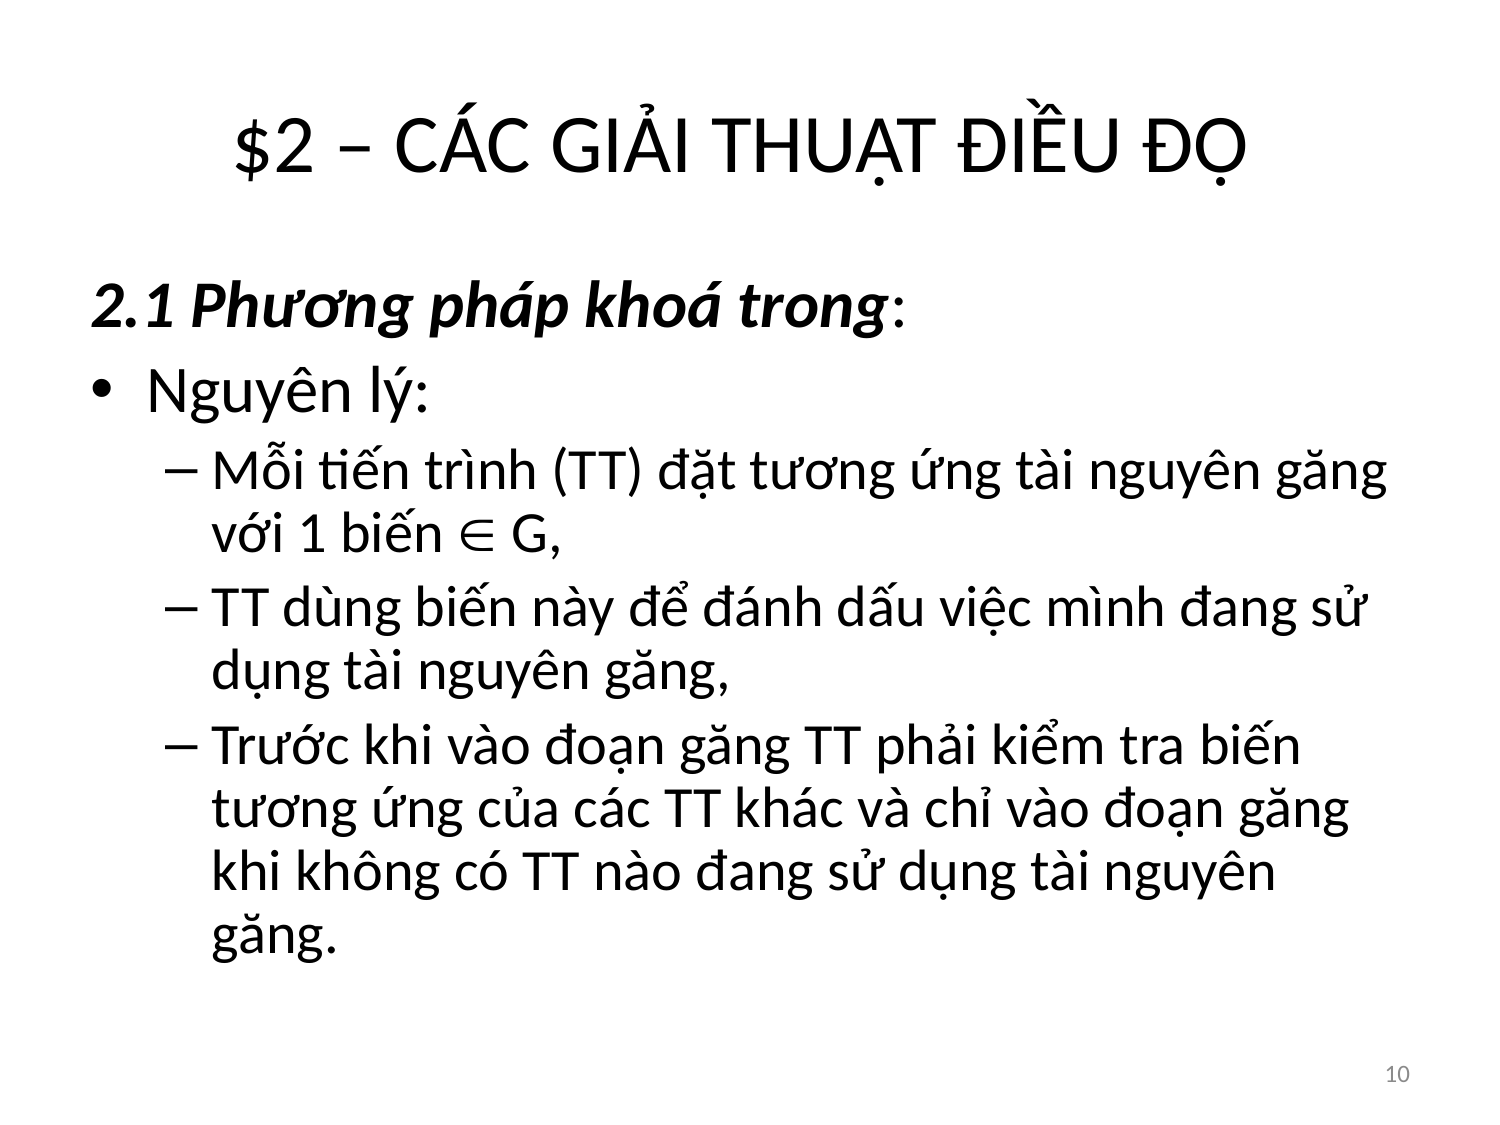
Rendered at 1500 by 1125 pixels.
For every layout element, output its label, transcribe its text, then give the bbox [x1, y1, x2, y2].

title $2 – CÁC GIẢI THUẬT ĐIỀU ĐỘ [75, 45, 1425, 233]
slide_number 10 [1074, 1042, 1425, 1103]
list 2.1 Phương pháp khoá trong: Nguyên lý: Mỗi tiến trình (TT) đặt tương ứng tài nguyên găng với 1 biến  G, TT dùng biến này để đánh dấu việc mình đang sử dụng tài nguyên găng, Trước khi vào đoạn găng TT phải kiểm tra biến tương ứng của các TT khác và chỉ vào đoạn găng khi không có TT nào đang sử dụng tài nguyên găng. [75, 262, 1425, 1005]
